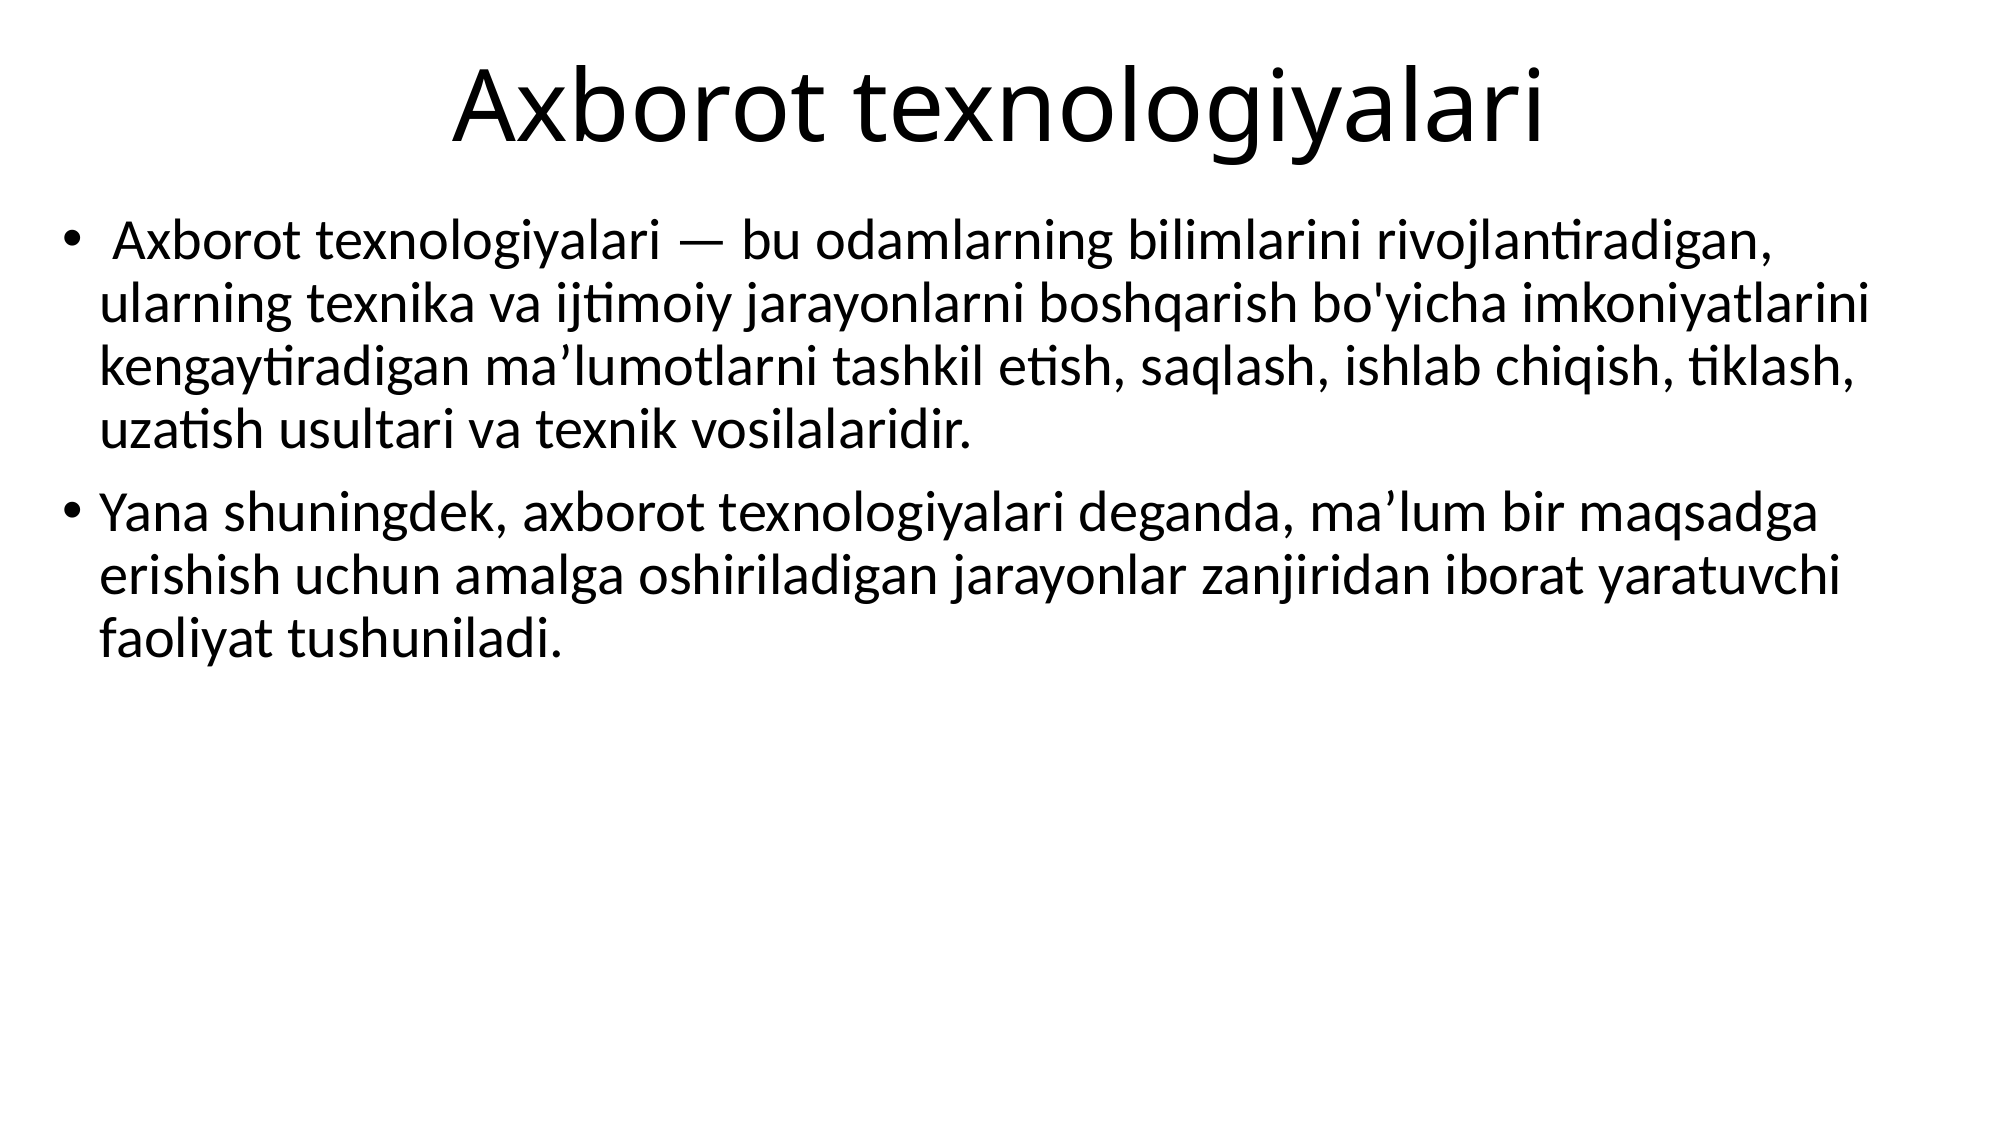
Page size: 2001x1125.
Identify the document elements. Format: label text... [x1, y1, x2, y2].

list Axborot texnologiyalari — bu odamlarning bilimlarini rivojlantiradigan, ularning texnika va ijtimoiy jarayonlarni boshqarish bo'yicha imkoniyatlarini kengaytiradigan ma’lumotlarni tashkil etish, saqlash, ishlab chiqish, tiklash, uzatish usultari va texnik vosilalaridir. Yana shuningdek, axborot texnologiyalari deganda, ma’lum bir maqsadga erishish uchun amalga oshiriladigan jarayonlar zanjiridan iborat yaratuvchi faoliyat tushuniladi. [47, 201, 1948, 1014]
title Axborot texnologiyalari [137, 0, 1863, 201]
